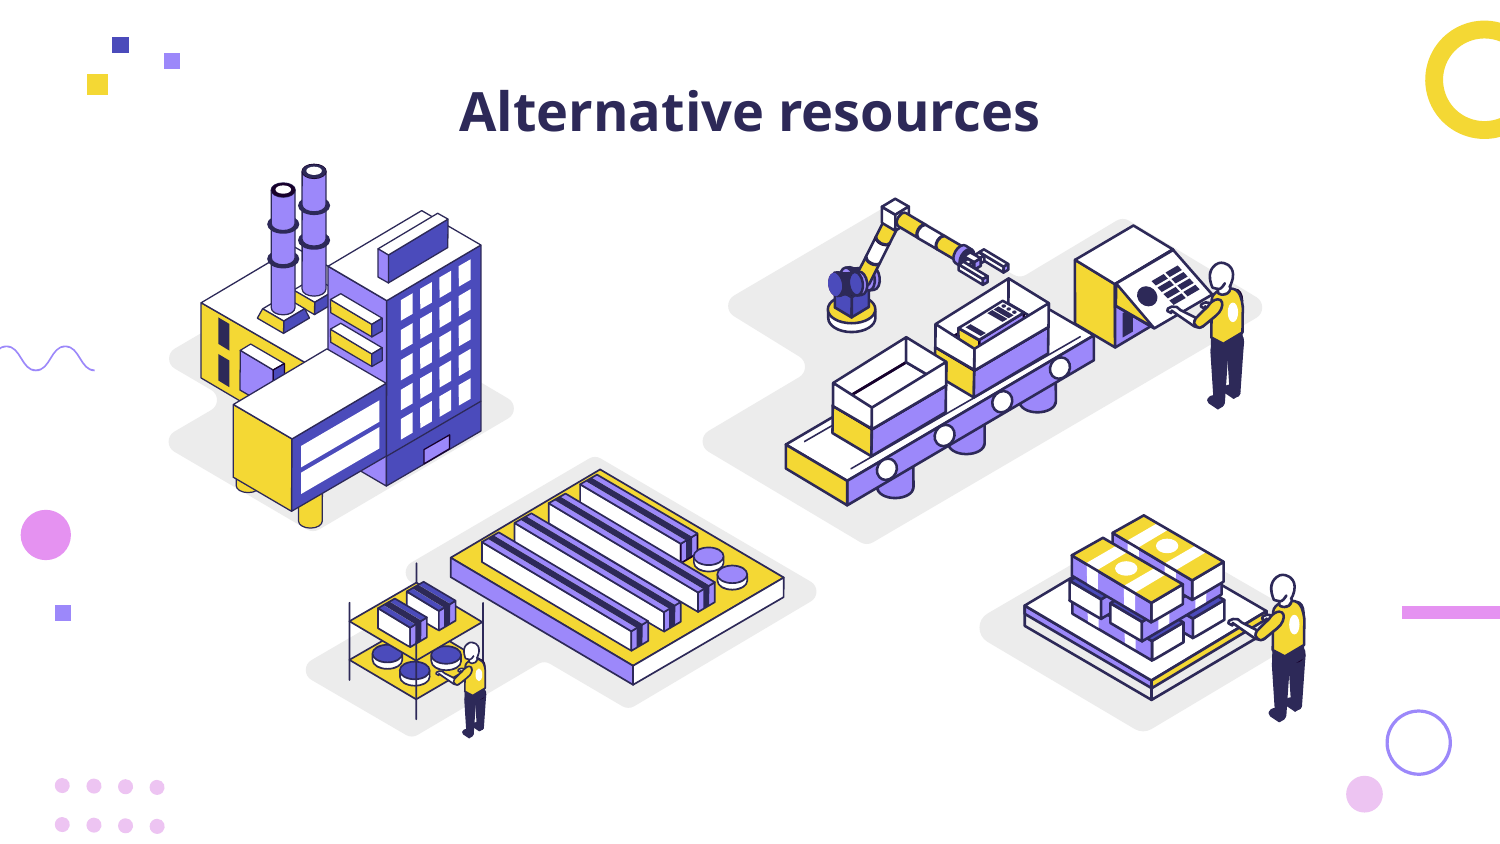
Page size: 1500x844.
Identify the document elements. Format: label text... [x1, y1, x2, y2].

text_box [166, 163, 516, 532]
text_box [976, 513, 1309, 732]
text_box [303, 456, 819, 739]
title Alternative resources [124, 62, 1376, 157]
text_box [700, 197, 1265, 545]
